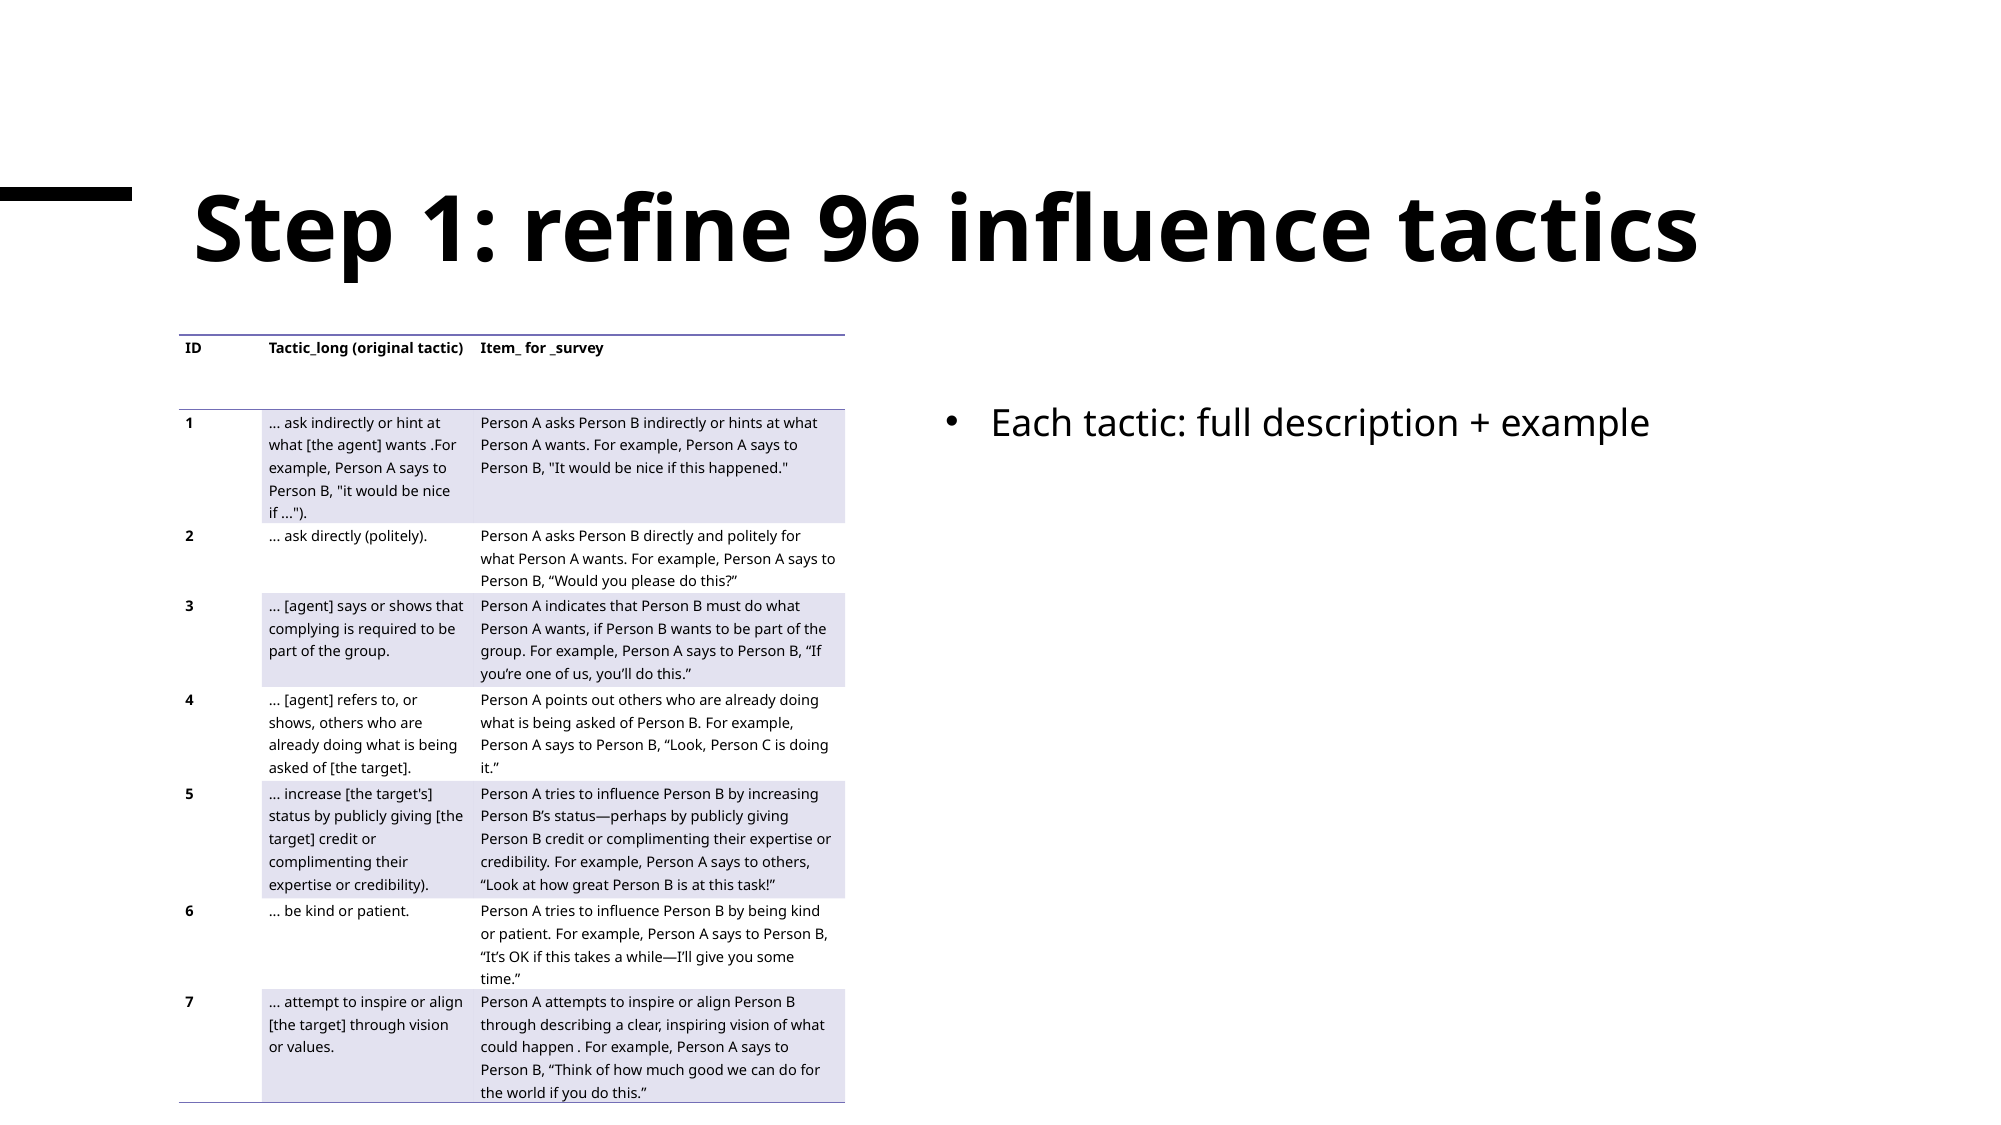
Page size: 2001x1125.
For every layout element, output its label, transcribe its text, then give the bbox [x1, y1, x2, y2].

table_cell 4 [179, 687, 262, 781]
table_cell ... ask directly (politely). [262, 523, 474, 593]
text_box Each tactic: full description + example [891, 391, 1892, 541]
table_cell 7 [179, 989, 262, 1102]
table_cell 2 [179, 523, 262, 593]
table_cell ... increase [the target's] status by publicly giving [the target] credit or complimenting their expertise or credibility). [262, 781, 474, 898]
table_cell 1 [179, 410, 262, 523]
table_cell 5 [179, 781, 262, 898]
table_cell Person A tries to influence Person B by increasing Person B’s status—perhaps by publicly giving Person B credit or complimenting their expertise or credibility. For example, Person A says to others, “Look at how great Person B is at this task!” [474, 781, 845, 898]
table_header Tactic_long (original tactic) [262, 336, 474, 409]
table_cell 6 [179, 898, 262, 989]
table_header ID [179, 336, 262, 409]
table_cell Person A points out others who are already doing what is being asked of Person B. For example, Person A says to Person B, “Look, Person C is doing it.” [474, 687, 845, 781]
table_cell ... [agent] says or shows that complying is required to be part of the group. [262, 593, 474, 687]
table_cell Person A indicates that Person B must do what Person A wants, if Person B wants to be part of the group. For example, Person A says to Person B, “If you’re one of us, you’ll do this.” [474, 593, 845, 687]
table_cell Person A tries to influence Person B by being kind or patient. For example, Person A says to Person B, “It’s OK if this takes a while—I’ll give you some time.” [474, 898, 845, 989]
table_cell ... attempt to inspire or align [the target] through vision or values. [262, 989, 474, 1102]
table_cell Person A asks Person B directly and politely for what Person A wants. For example, Person A says to Person B, “Would you please do this?” [474, 523, 845, 593]
table_cell Person A asks Person B indirectly or hints at what Person A wants. For example, Person A says to Person B, "It would be nice if this happened." [474, 410, 845, 523]
table_cell ... [agent] refers to, or shows, others who are already doing what is being asked of [the target]. [262, 687, 474, 781]
table_cell ... ask indirectly or hint at what [the agent] wants .For example, Person A says to Person B, "it would be nice if ..."). [262, 410, 474, 523]
table_header Item_ for _survey [474, 336, 845, 409]
table_cell 3 [179, 593, 262, 687]
table_cell Person A attempts to inspire or align Person B through describing a clear, inspiring vision of what could happen . For example, Person A says to Person B, “Think of how much good we can do for the world if you do this.” [474, 989, 845, 1102]
title Step 1: refine 96 influence tactics [178, 178, 1807, 392]
table_cell ... be kind or patient. [262, 898, 474, 989]
